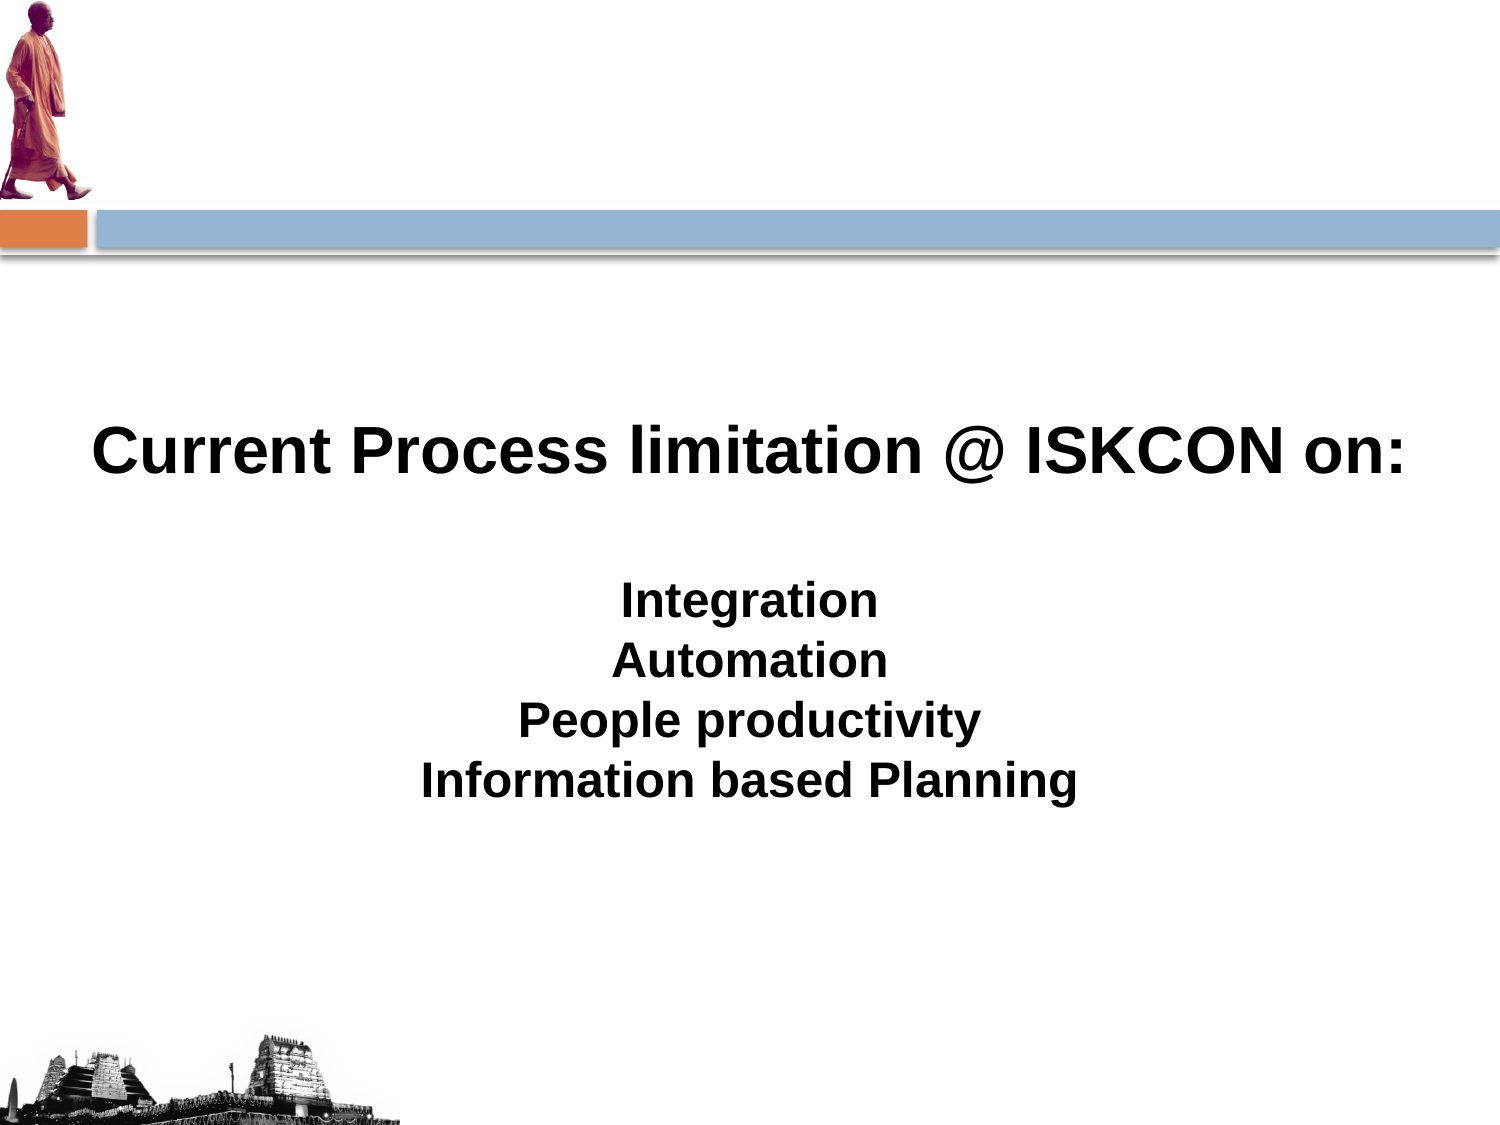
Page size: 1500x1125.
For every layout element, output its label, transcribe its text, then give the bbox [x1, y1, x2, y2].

picture [0, 0, 100, 200]
text_box Current Process limitation @ ISKCON on: Integration Automation People productivity Information based Planning [76, 399, 1424, 815]
